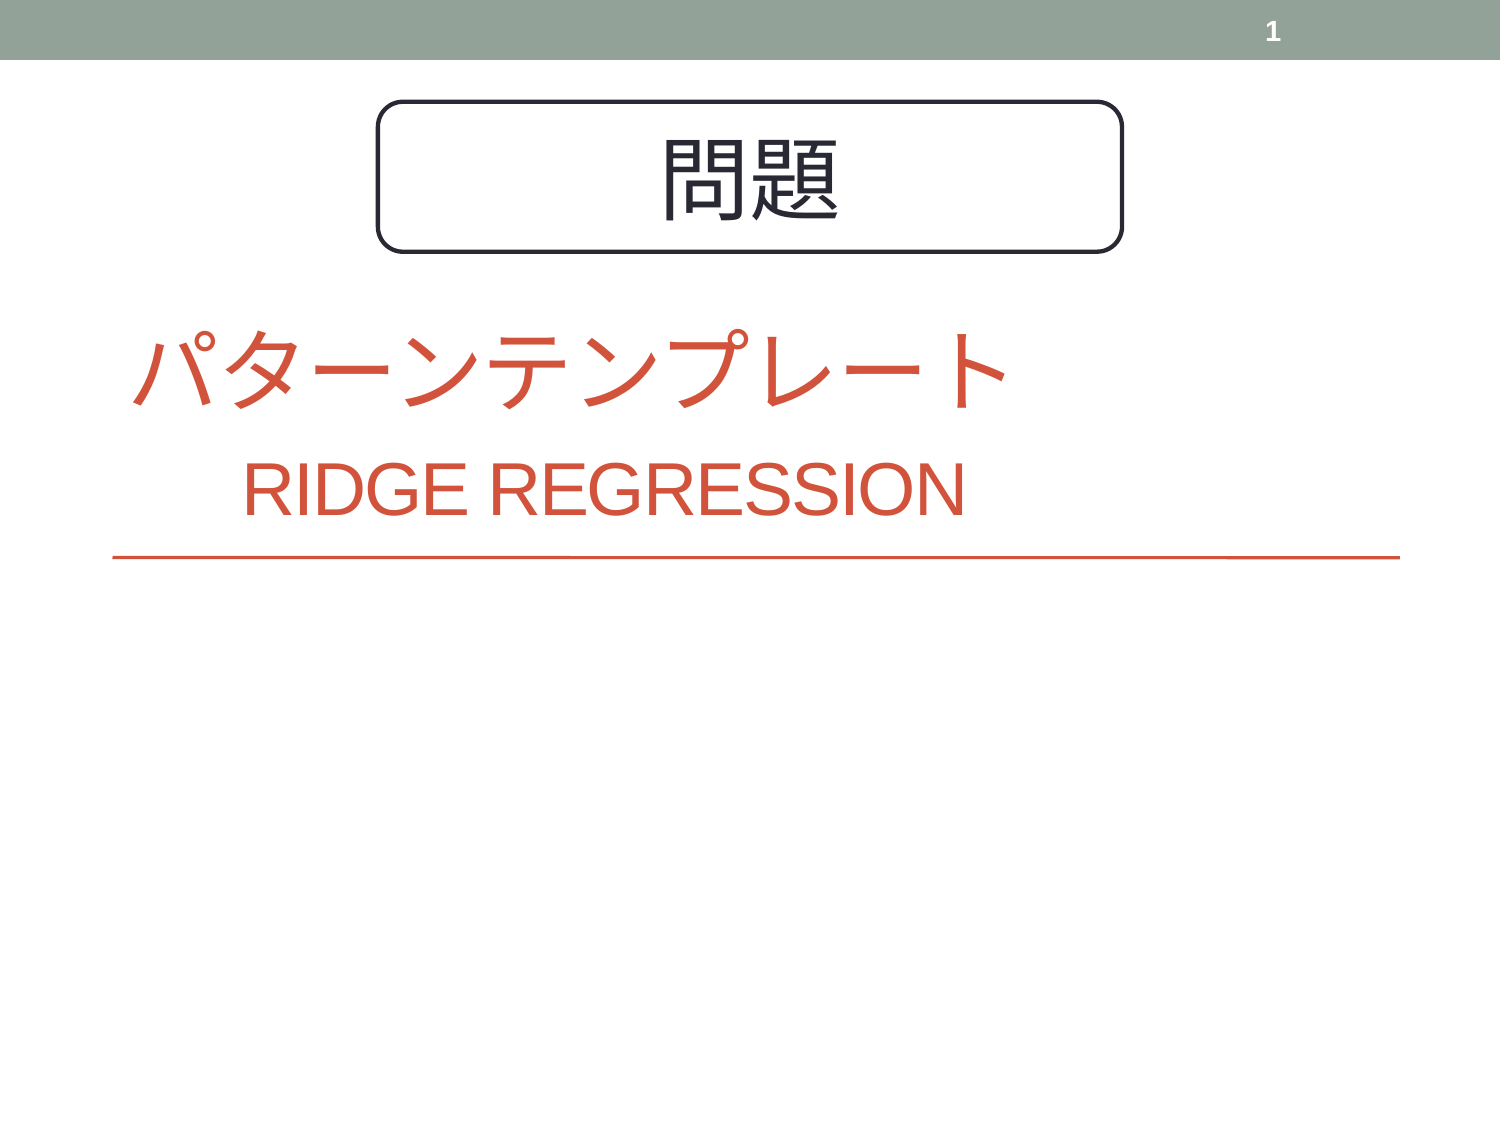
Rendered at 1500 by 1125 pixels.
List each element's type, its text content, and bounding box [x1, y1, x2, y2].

title パターンテンプレート Ridge regressioN [112, 224, 1400, 542]
text_box 問題 [375, 99, 1125, 254]
slide_number 1 [1250, 3, 1425, 57]
